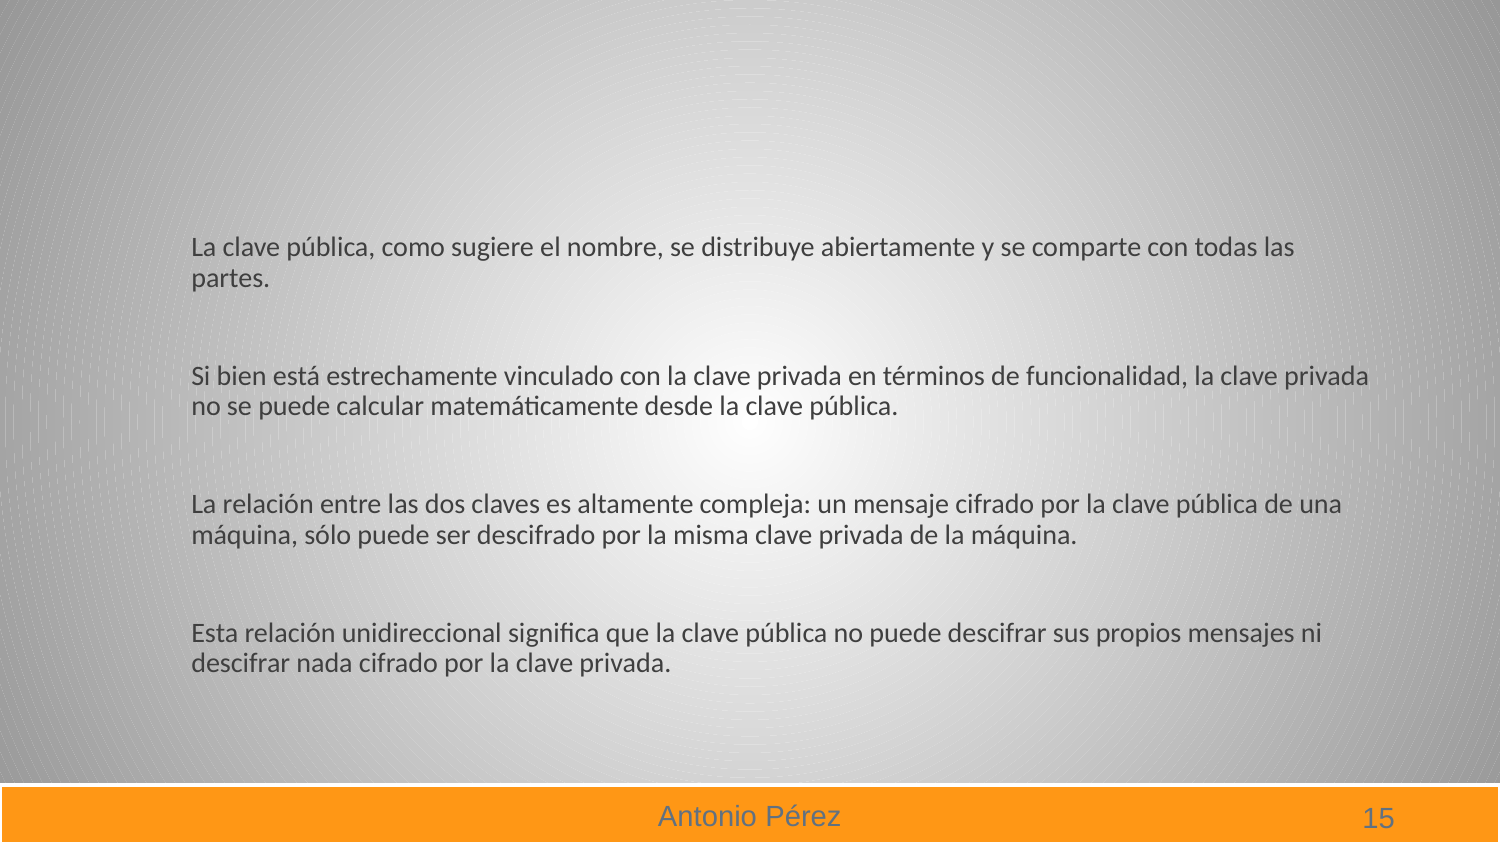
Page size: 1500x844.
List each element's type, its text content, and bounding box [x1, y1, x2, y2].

list La clave pública, como sugiere el nombre, se distribuye abiertamente y se comparte con todas las partes. Si bien está estrechamente vinculado con la clave privada en términos de funcionalidad, la clave privada no se puede calcular matemáticamente desde la clave pública. La relación entre las dos claves es altamente compleja: un mensaje cifrado por la clave pública de una máquina, sólo puede ser descifrado por la misma clave privada de la máquina. Esta relación unidireccional significa que la clave pública no puede descifrar sus propios mensajes ni descifrar nada cifrado por la clave privada. [135, 227, 1373, 723]
